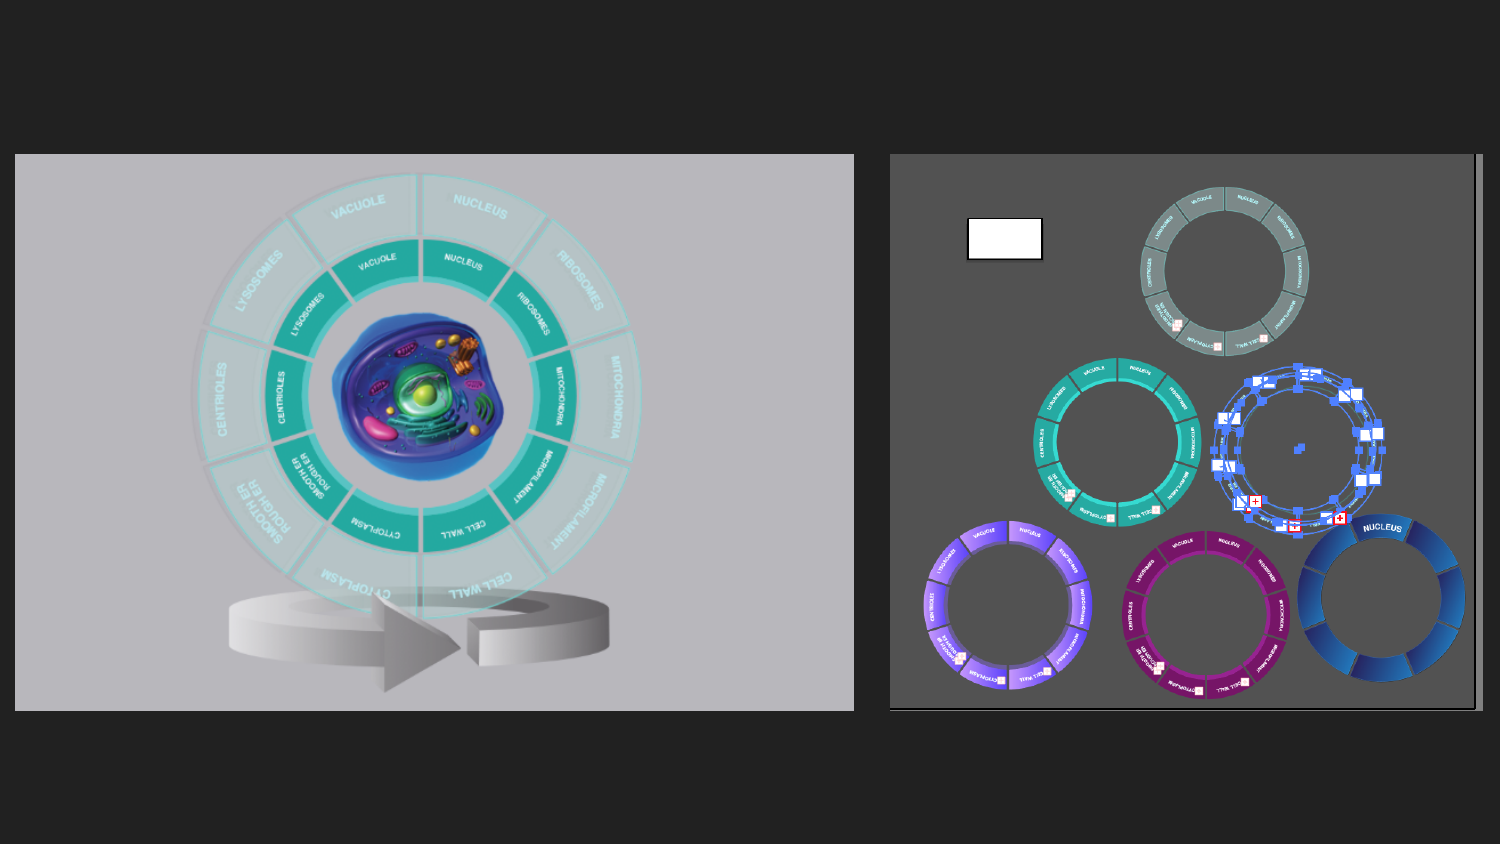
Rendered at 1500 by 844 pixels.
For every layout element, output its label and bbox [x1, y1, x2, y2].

picture [15, 154, 854, 711]
picture [890, 154, 1483, 711]
